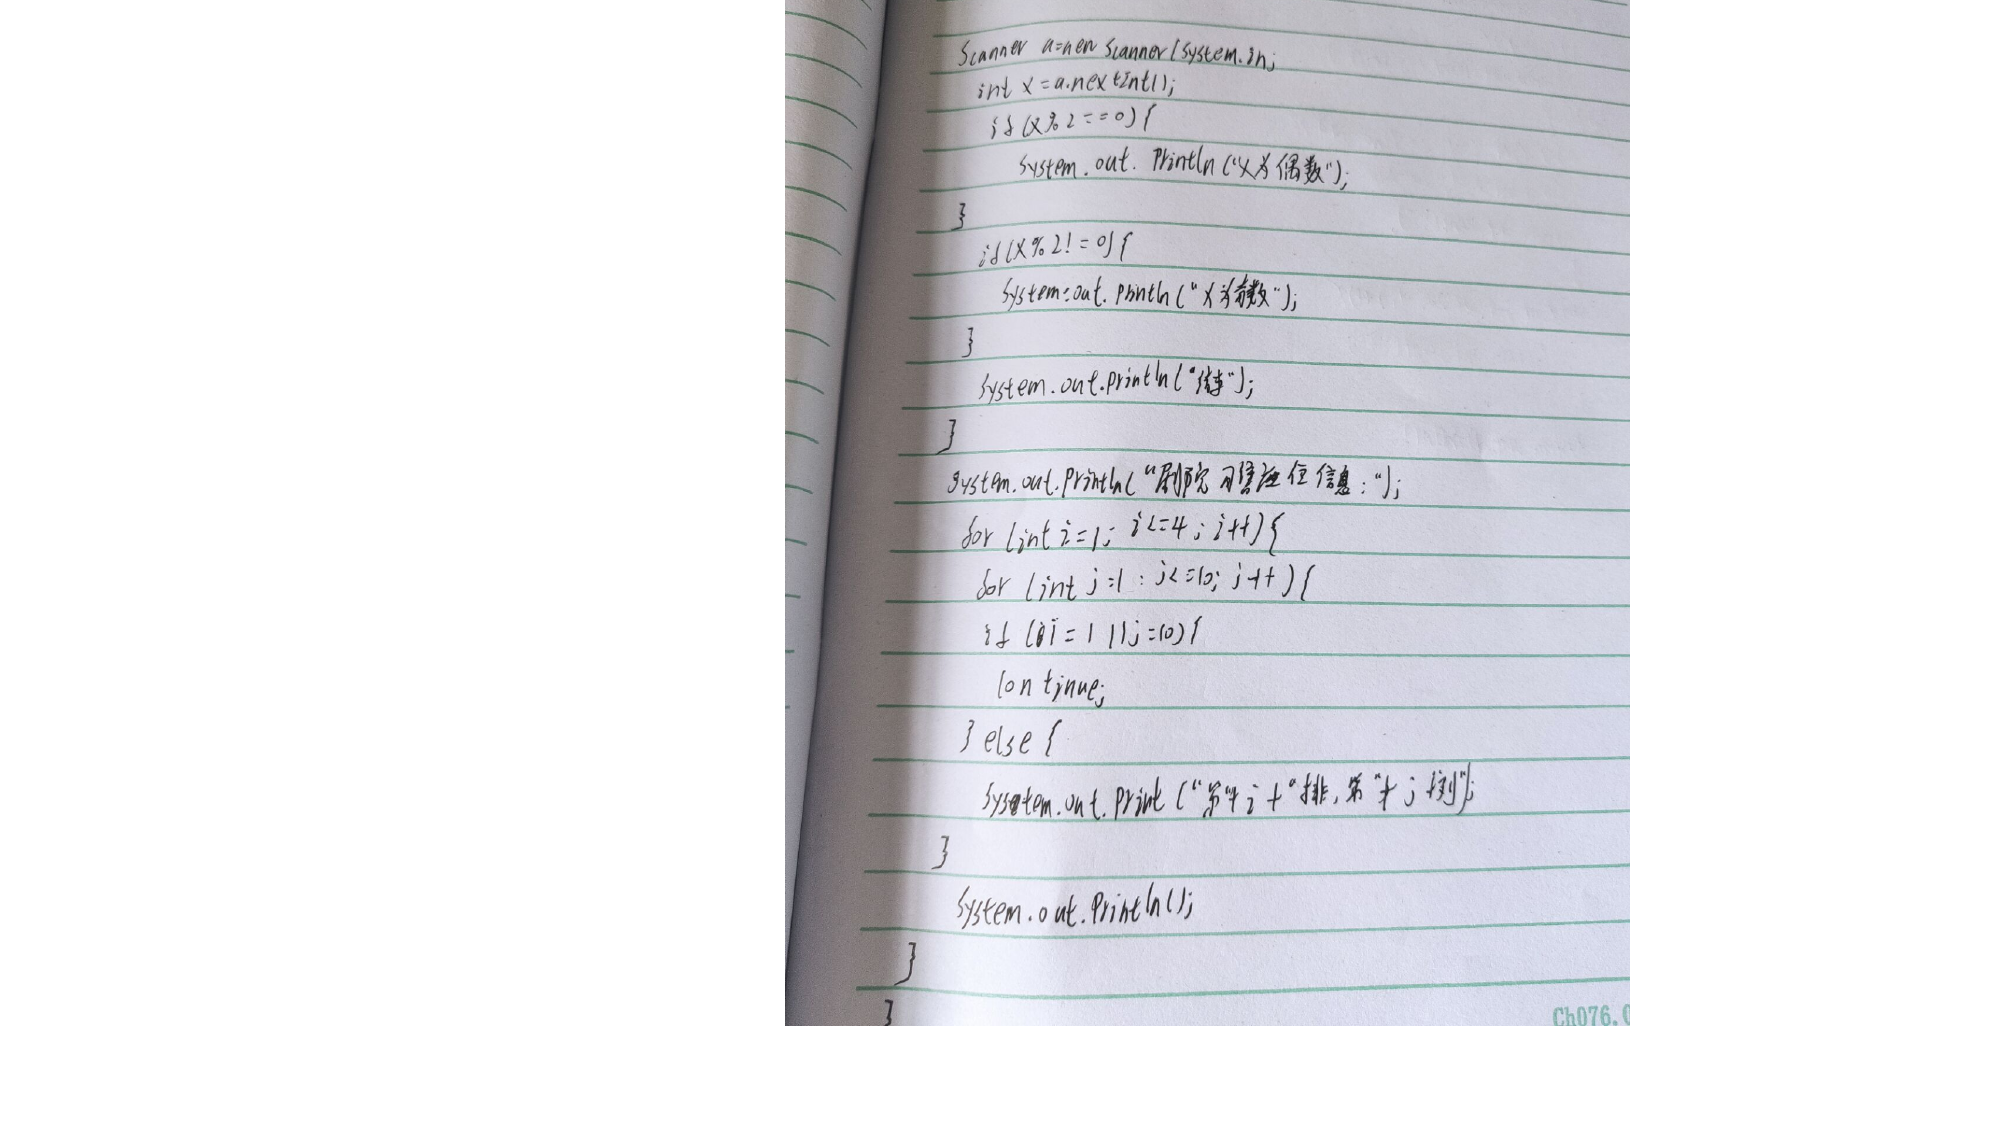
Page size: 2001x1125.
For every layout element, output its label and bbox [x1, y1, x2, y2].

picture [785, 0, 1630, 1026]
